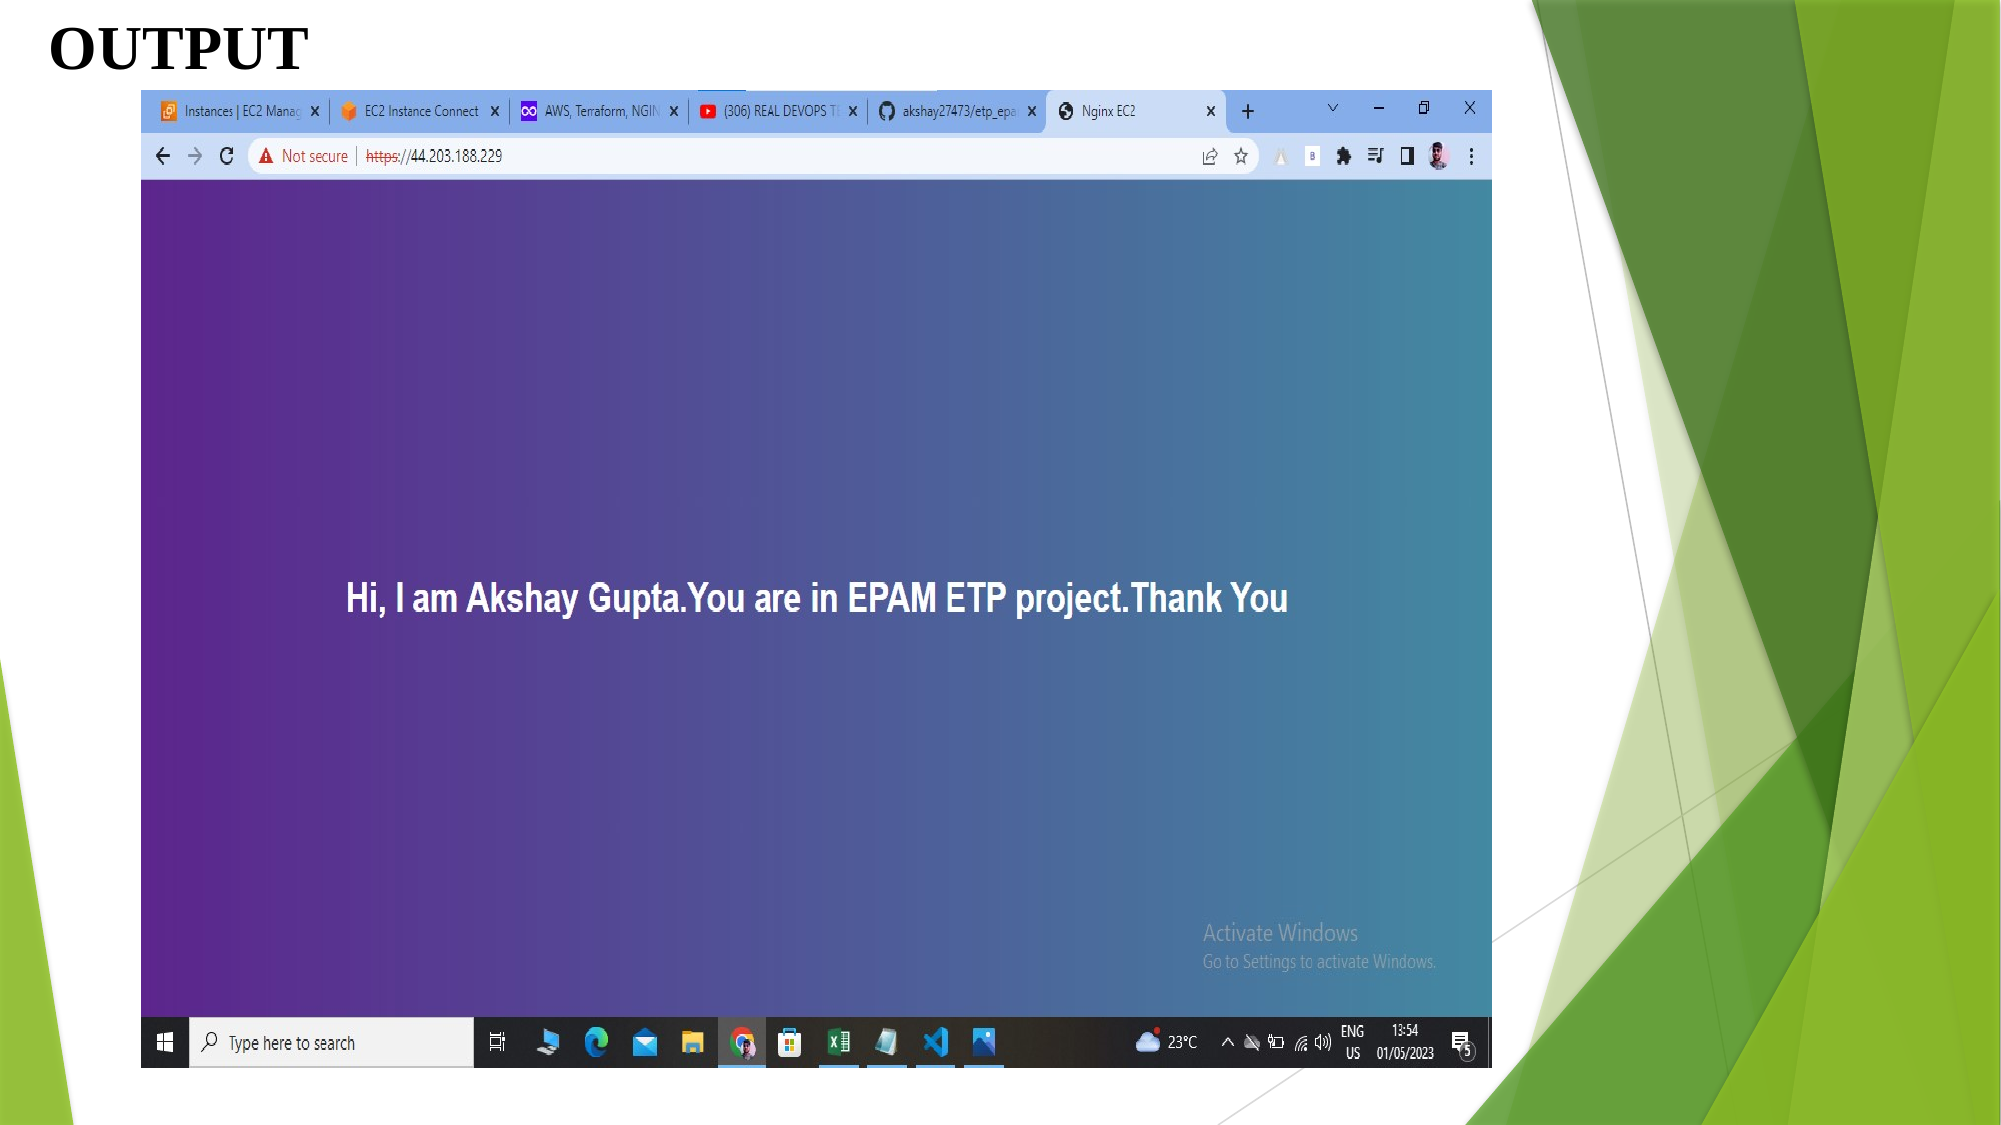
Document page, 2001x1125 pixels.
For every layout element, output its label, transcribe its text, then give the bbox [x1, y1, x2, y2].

text_box OUTPUT [34, 0, 1085, 90]
picture [140, 90, 1492, 1069]
